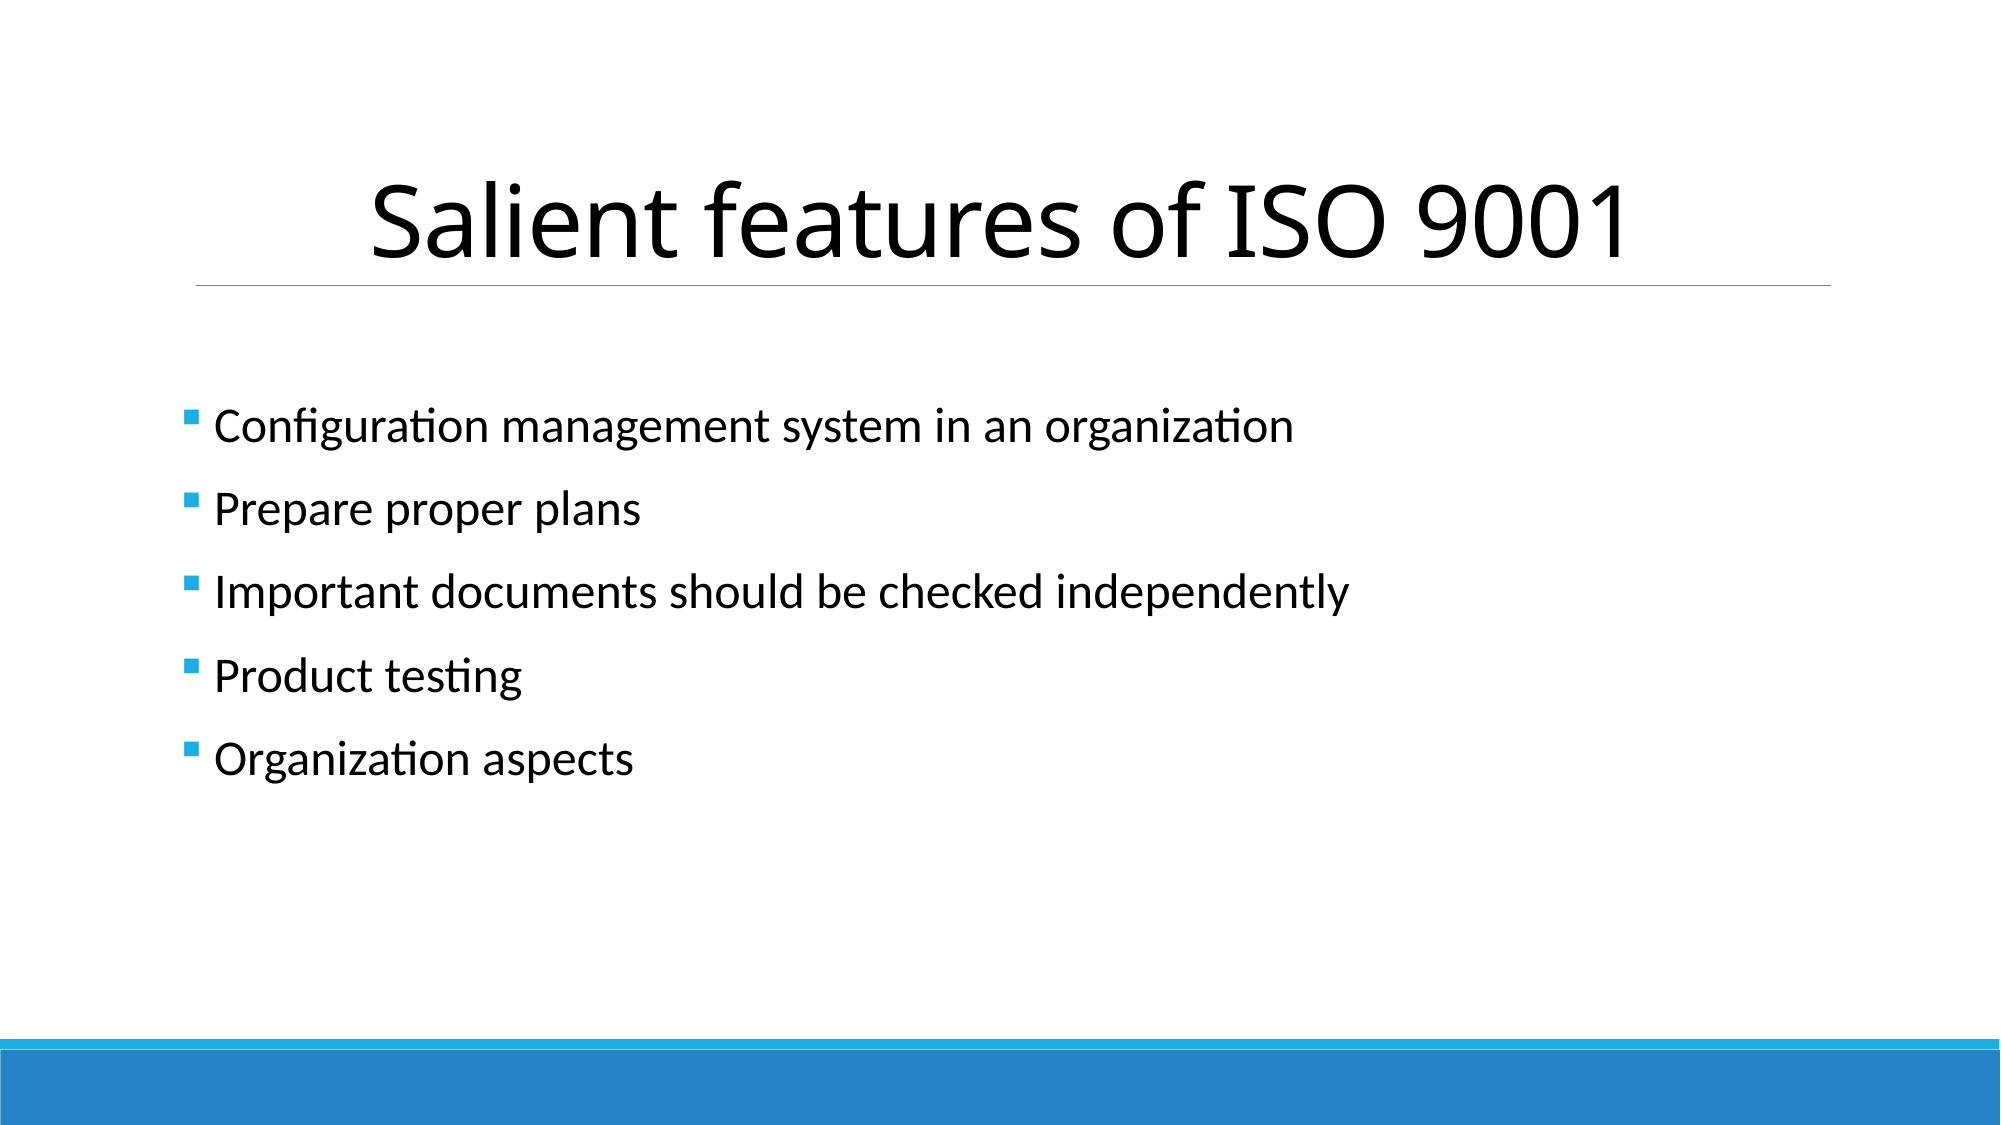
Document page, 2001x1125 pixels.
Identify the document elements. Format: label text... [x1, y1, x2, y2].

list Configuration management system in an organization Prepare proper plans Important documents should be checked independently Product testing Organization aspects [180, 302, 1830, 963]
title Salient features of ISO 9001 [180, 47, 1830, 285]
